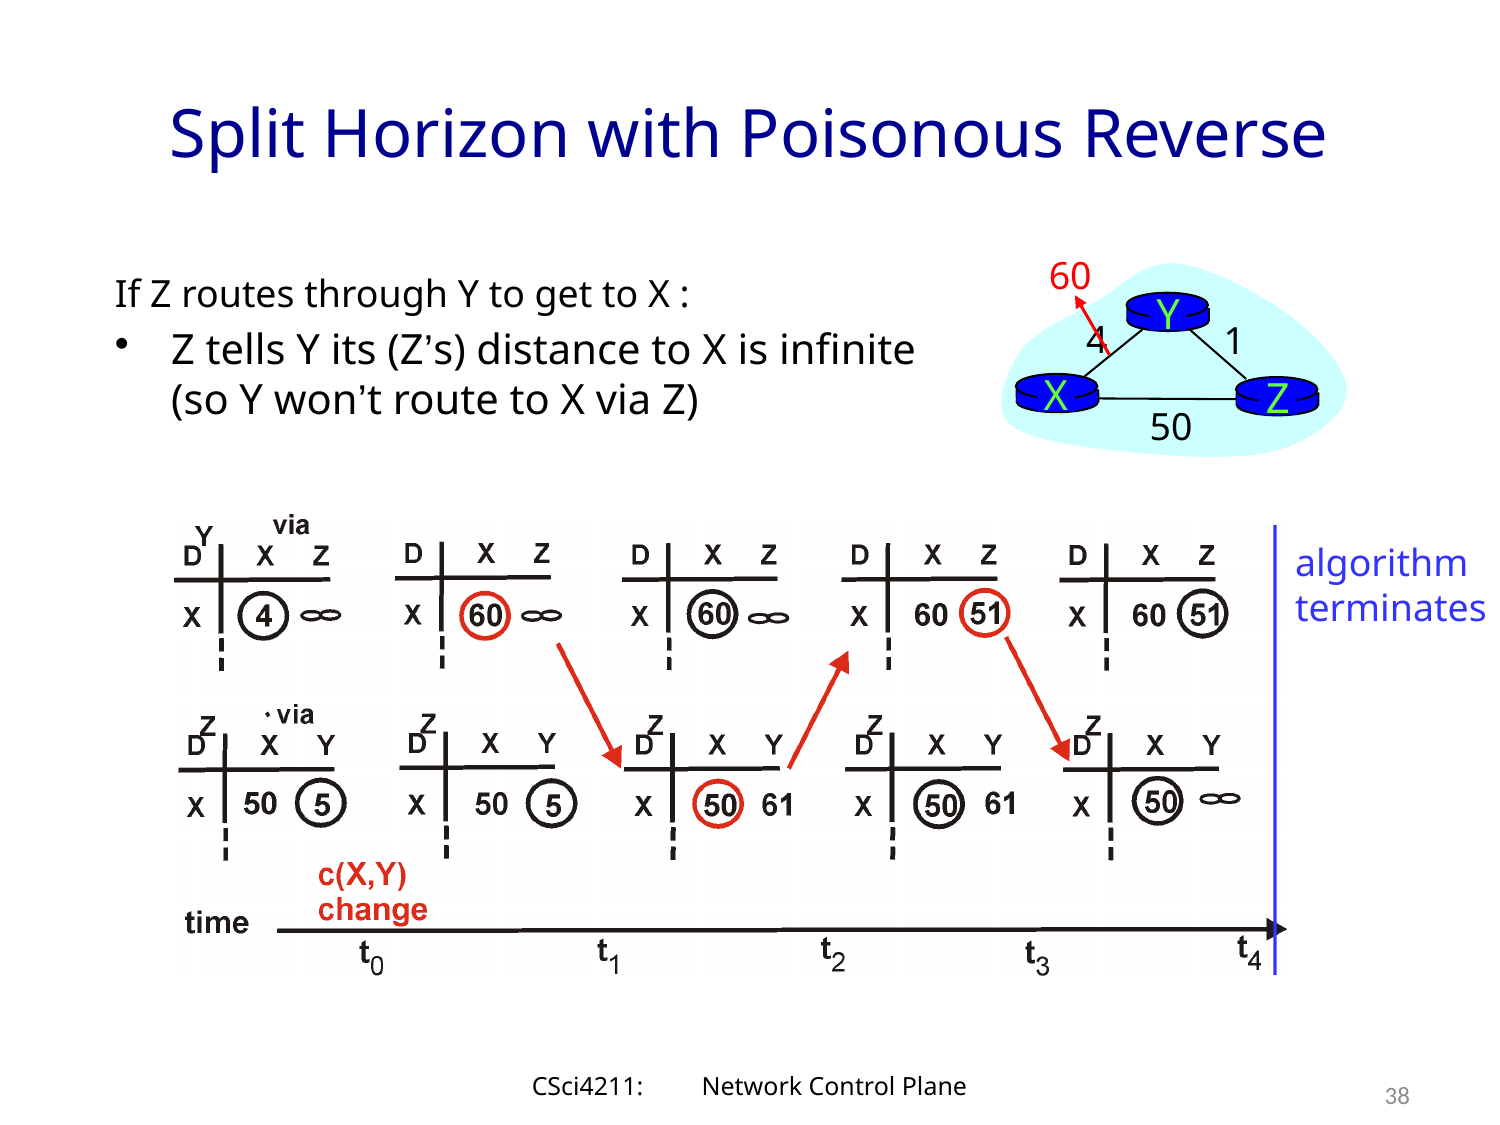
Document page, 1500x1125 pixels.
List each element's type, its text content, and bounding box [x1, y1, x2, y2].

footer CSci4211: Network Control Plane [512, 1070, 988, 1125]
text_box algorithm terminates [1291, 531, 1500, 637]
text_box If Z routes through Y to get to X : Z tells Y its (Z’s) distance to X is infinite (so Y won’t route to X via Z) [99, 262, 961, 507]
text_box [990, 243, 1350, 461]
picture [174, 514, 1287, 976]
title Split Horizon with Poisonous Reverse [112, 37, 1388, 225]
slide_number 38 [1074, 1065, 1425, 1125]
